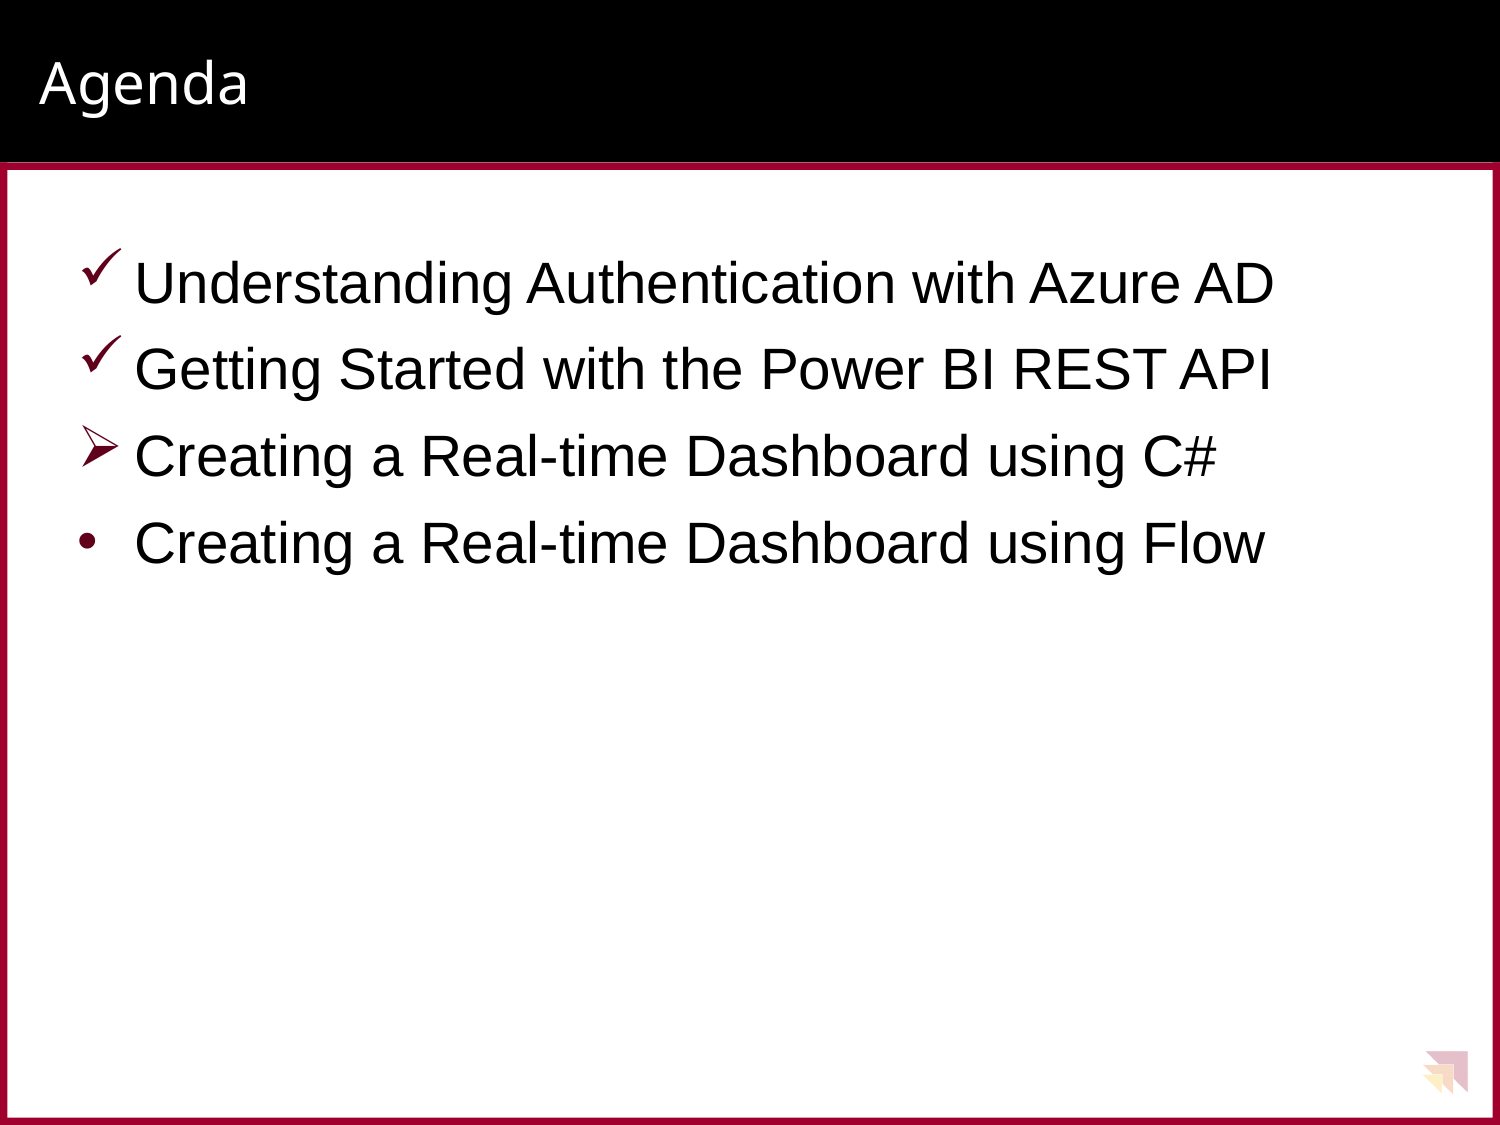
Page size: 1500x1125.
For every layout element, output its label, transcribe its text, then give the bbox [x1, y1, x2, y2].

list Understanding Authentication with Azure AD Getting Started with the Power BI REST API Creating a Real-time Dashboard using C# Creating a Real-time Dashboard using Flow [62, 237, 1438, 1088]
title Agenda [24, 12, 1438, 150]
